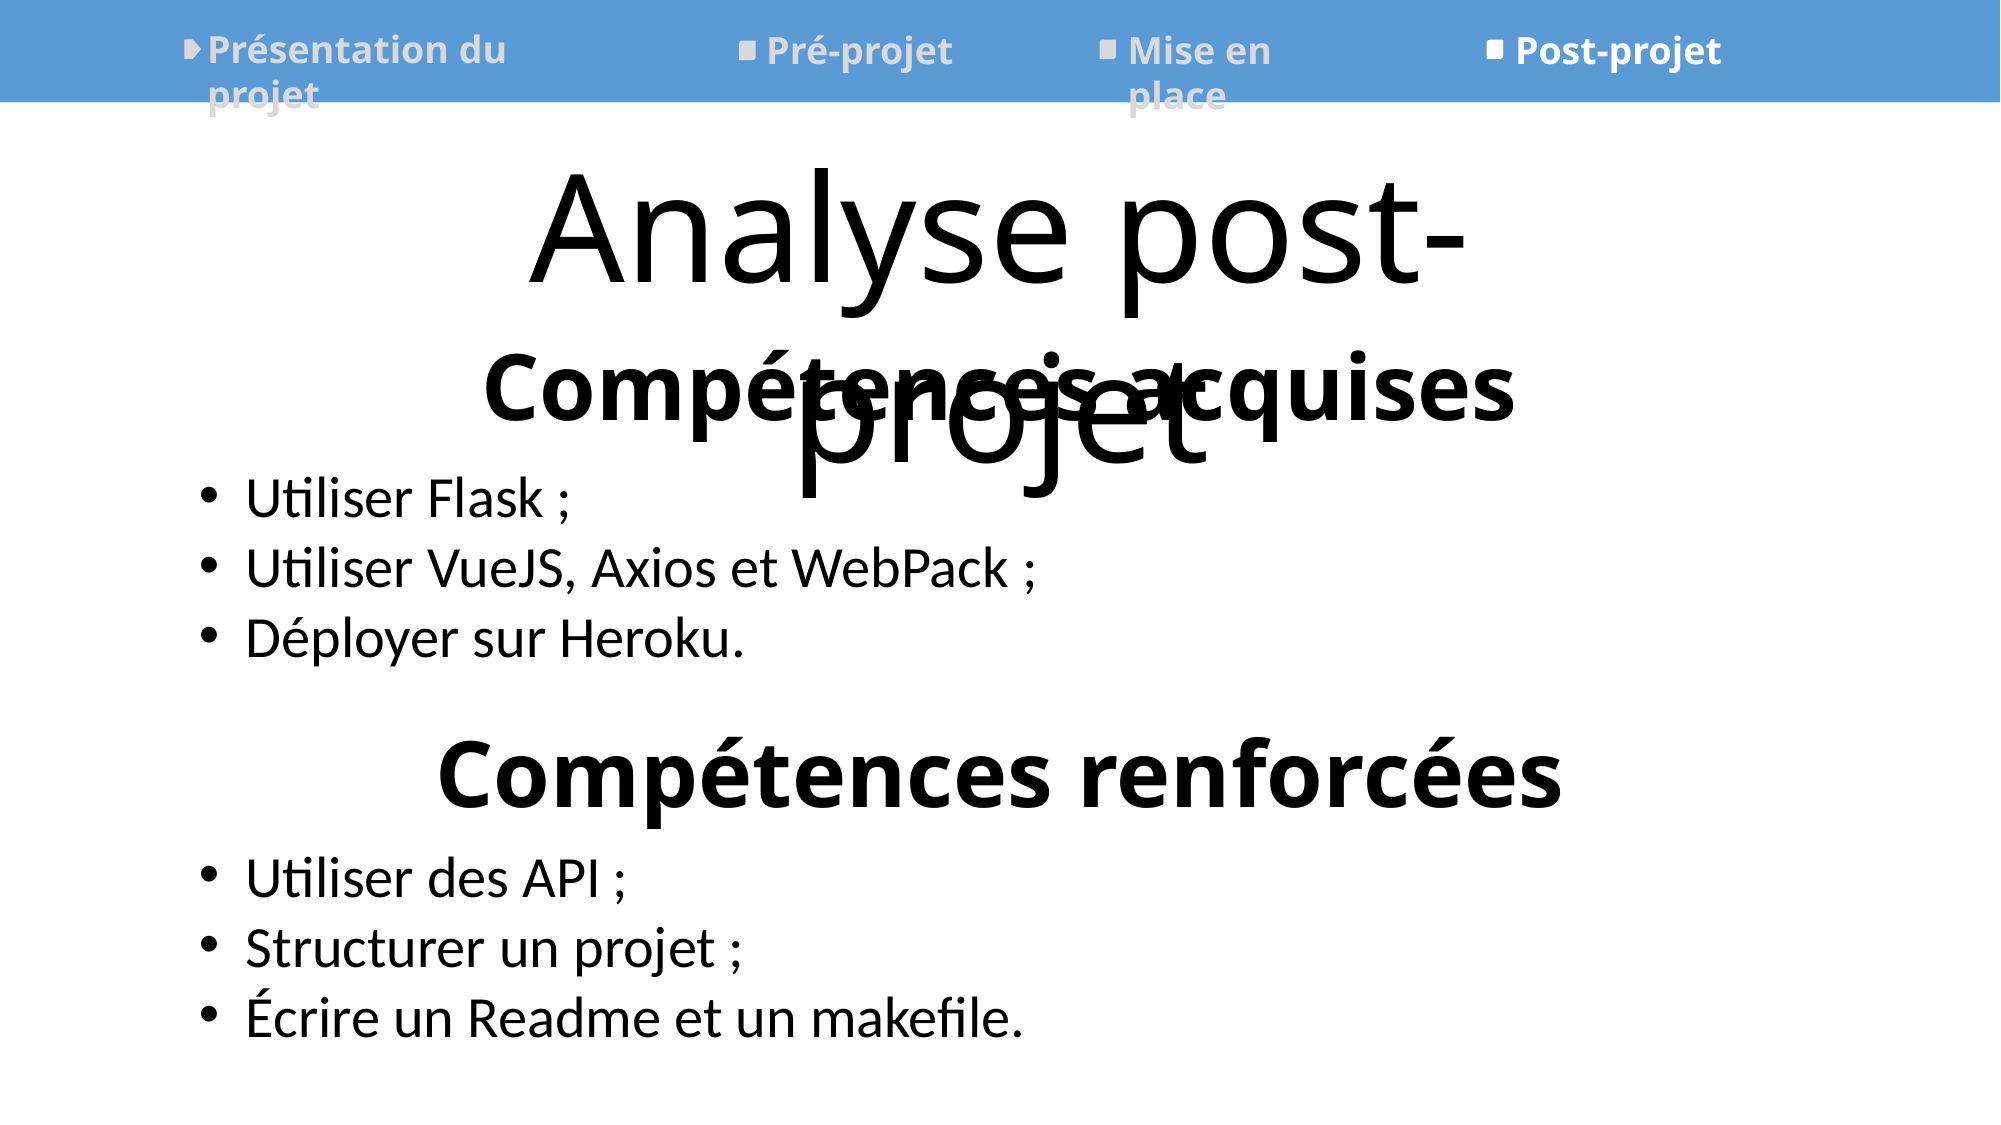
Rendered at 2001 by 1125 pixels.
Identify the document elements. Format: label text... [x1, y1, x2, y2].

text_box Compétences renforcées [137, 669, 1863, 887]
text_box [183, 38, 192, 60]
text_box Analyse post-projet [369, 125, 1631, 282]
text_box [0, 0, 2000, 103]
text_box Compétences acquises [137, 282, 1863, 500]
text_box Utiliser Flask ; Utiliser VueJS, Axios et WebPack ; Déployer sur Heroku. [184, 452, 1843, 677]
text_box [1485, 38, 1500, 61]
text_box Post-projet [1500, 19, 1796, 80]
text_box Présentation du projet [192, 18, 640, 124]
text_box Utiliser des API ; Structurer un projet ; Écrire un Readme et un makefile. [184, 831, 1843, 1056]
text_box [738, 39, 757, 62]
text_box Pré-projet [751, 19, 1045, 80]
text_box [1098, 38, 1112, 61]
text_box Mise en place [1112, 19, 1387, 125]
